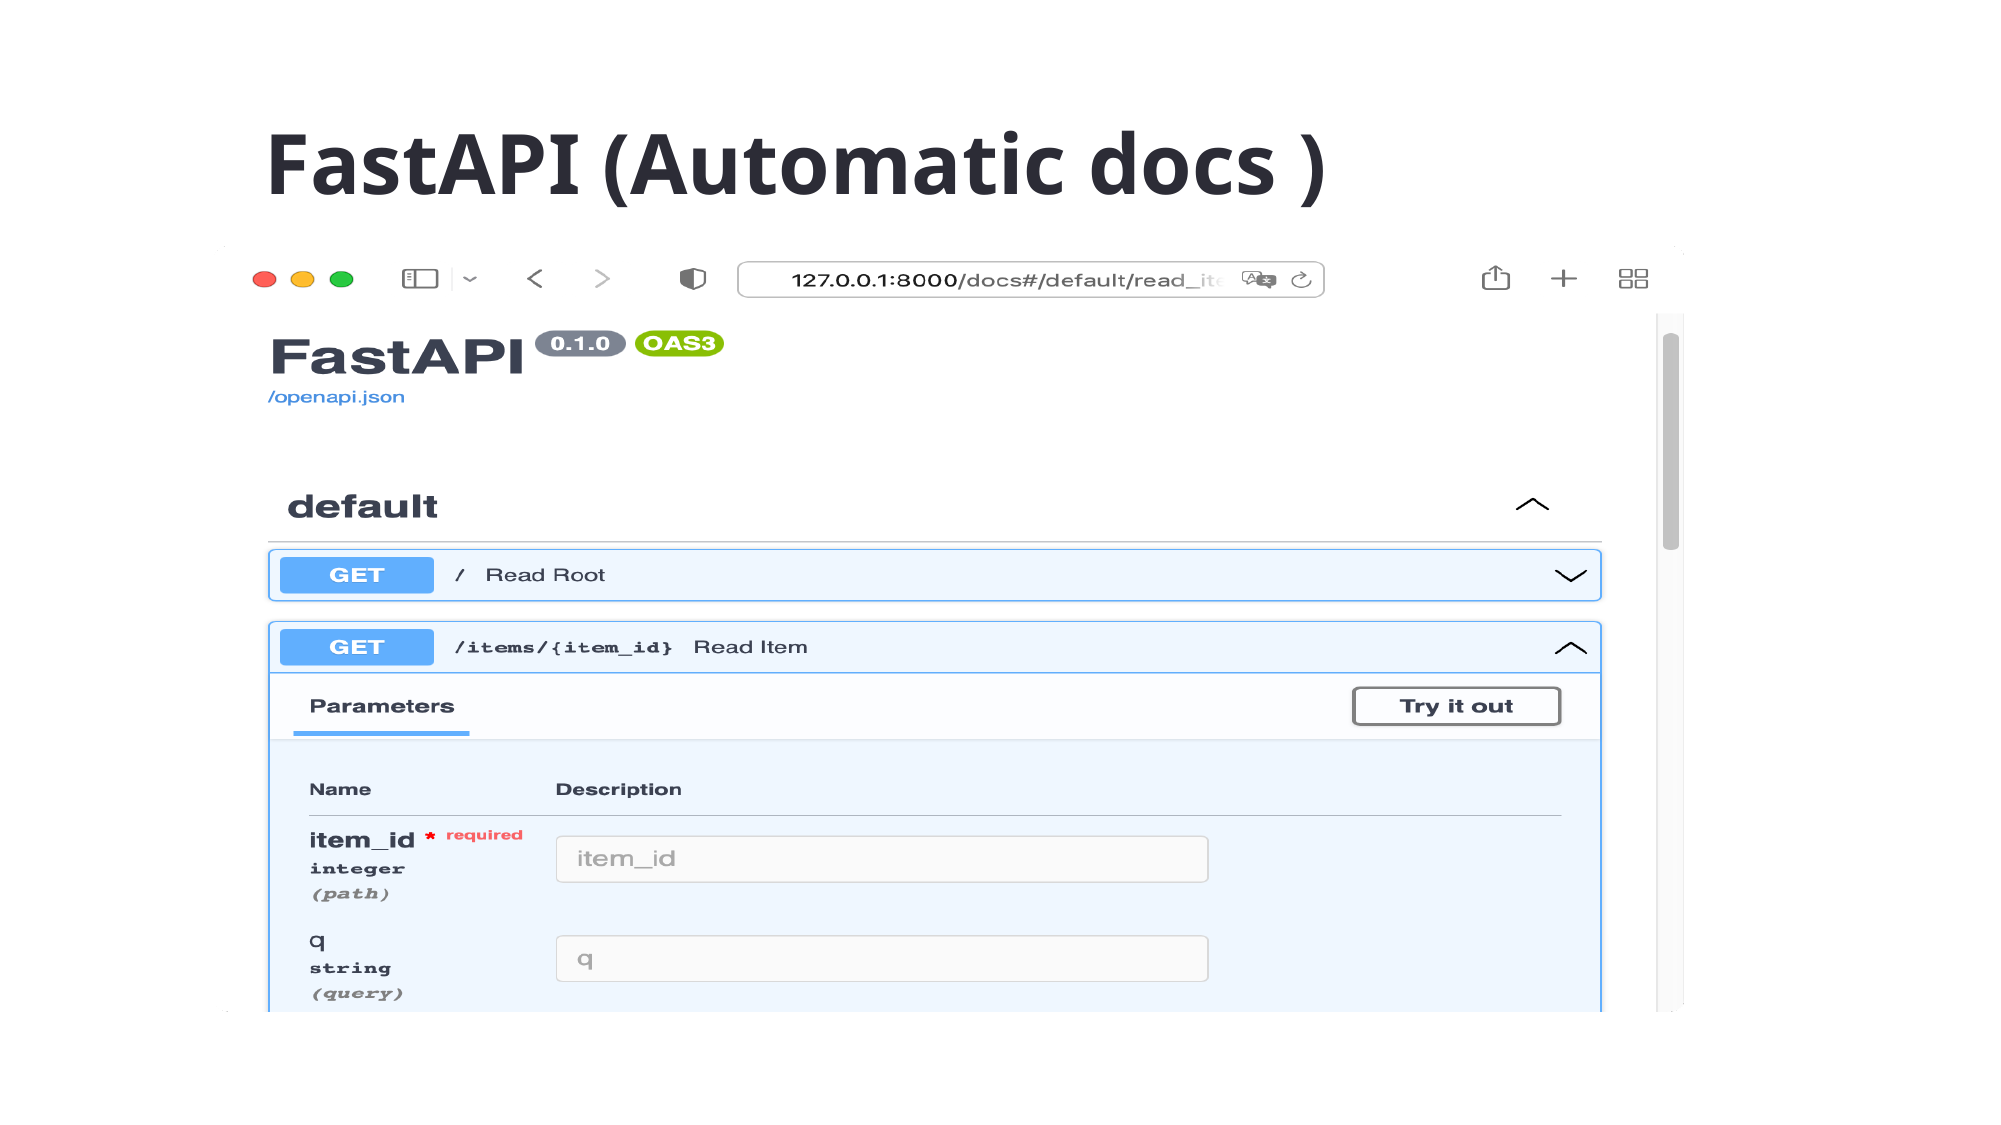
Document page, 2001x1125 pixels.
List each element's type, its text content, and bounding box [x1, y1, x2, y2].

title FastAPI (Automatic docs ) [249, 49, 1750, 221]
picture [214, 244, 1684, 1012]
